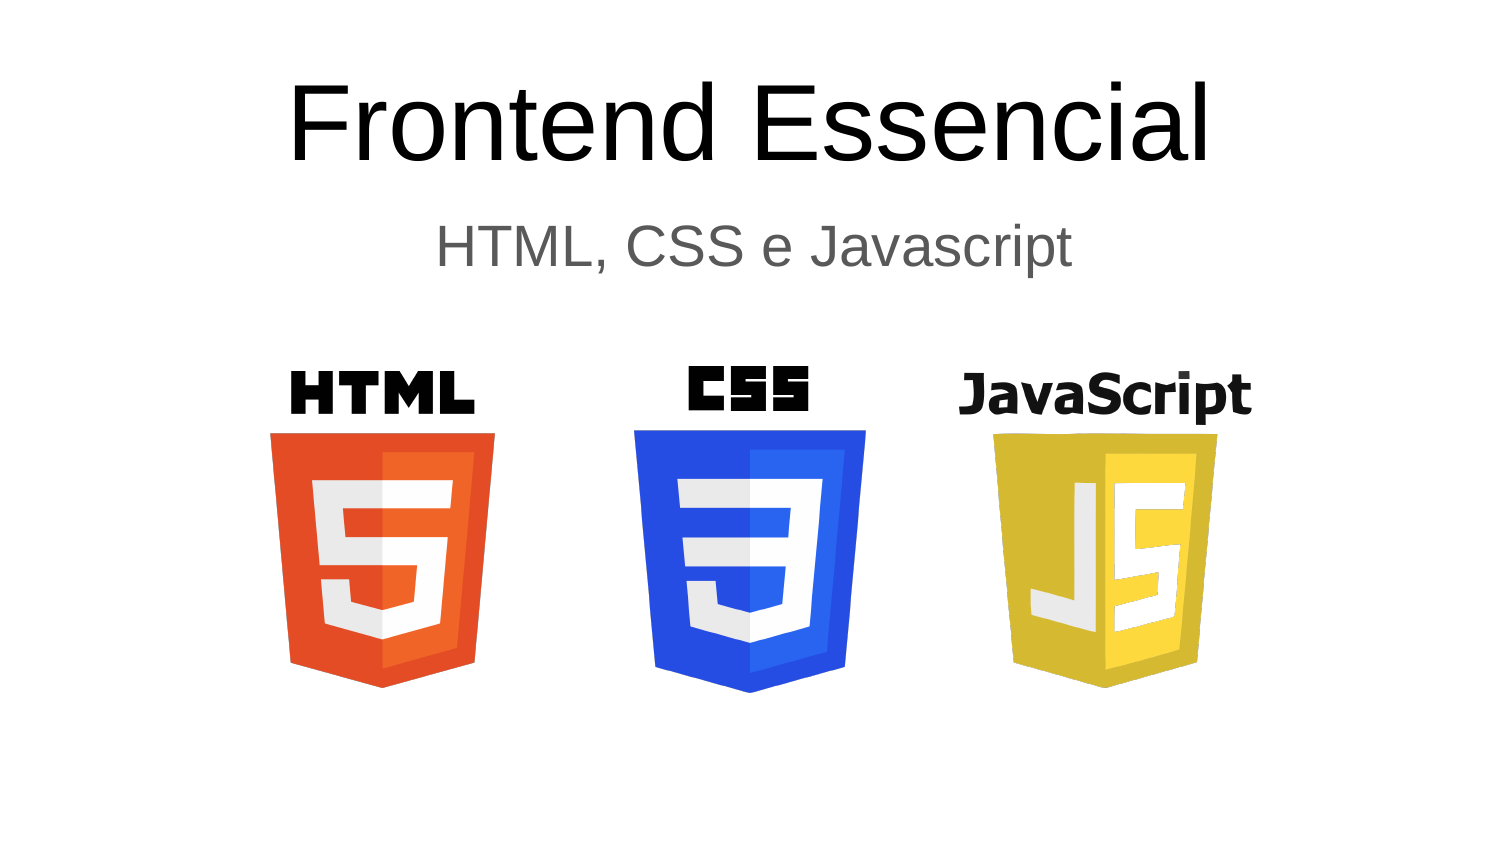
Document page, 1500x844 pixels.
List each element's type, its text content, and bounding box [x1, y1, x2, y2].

subtitle HTML, CSS e Javascript [55, 198, 1454, 329]
picture [959, 371, 1252, 688]
picture [634, 366, 866, 693]
picture [224, 371, 541, 688]
title Frontend Essencial [51, 40, 1449, 199]
